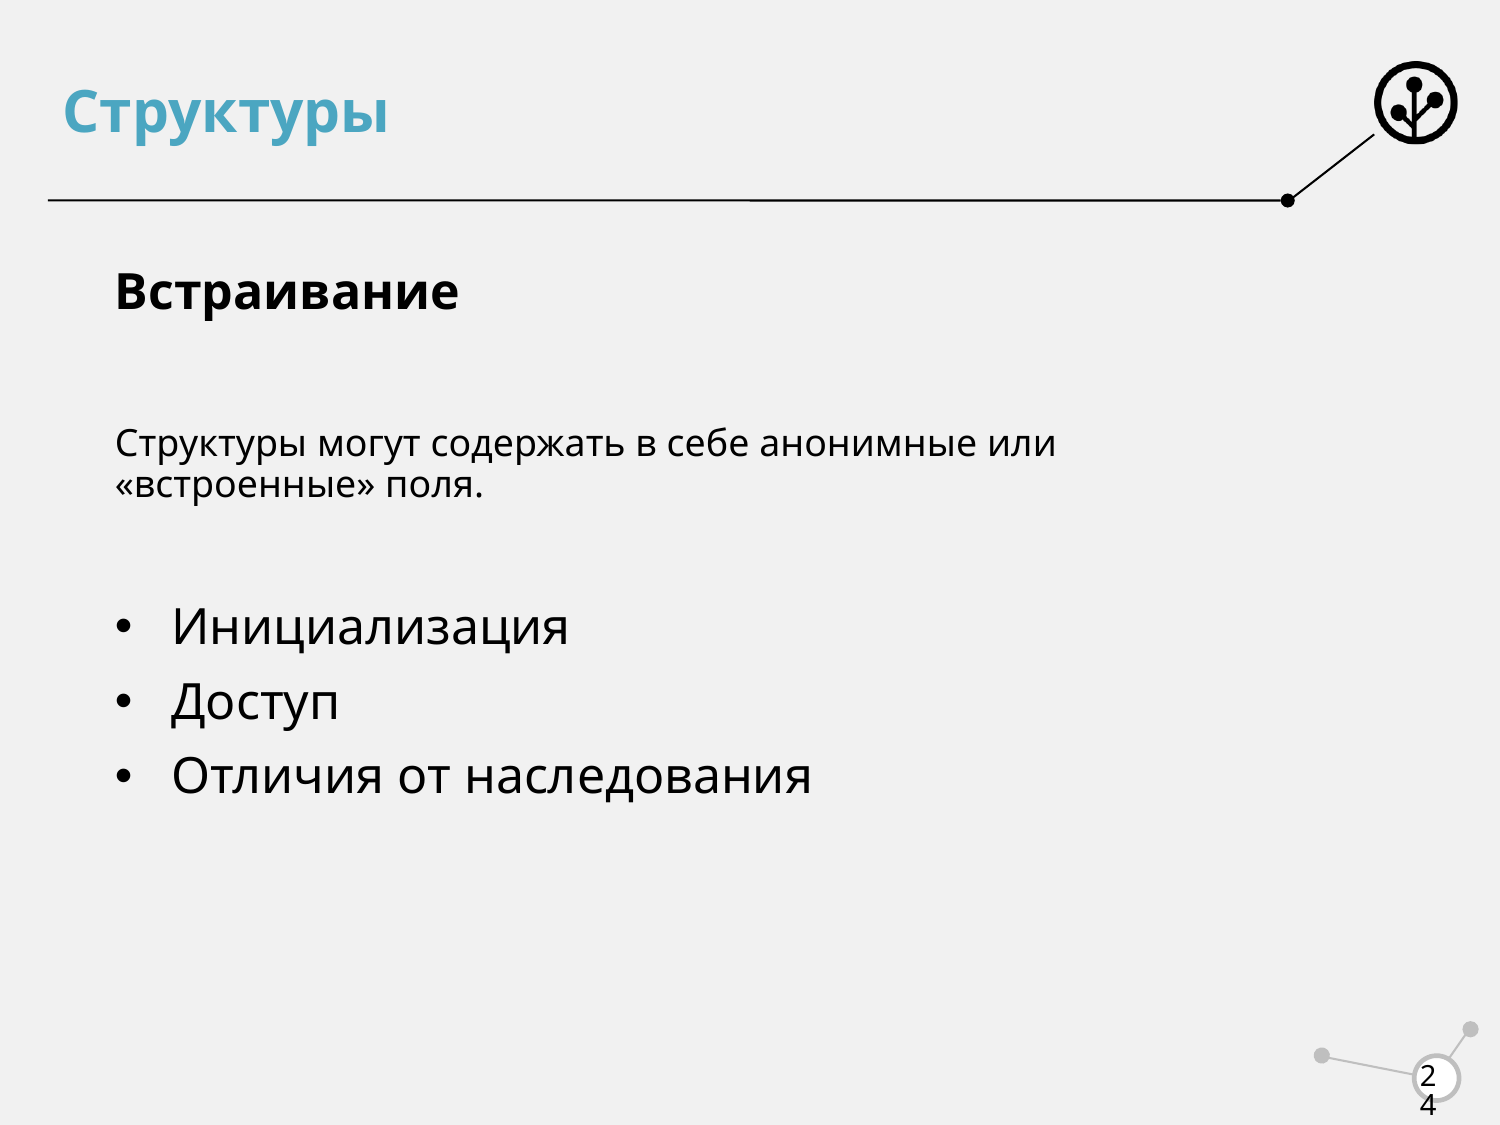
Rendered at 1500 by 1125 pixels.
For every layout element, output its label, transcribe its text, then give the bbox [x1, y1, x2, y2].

slide_number 24 [1404, 1047, 1468, 1108]
title Структуры [47, 42, 1281, 185]
list Структуры могут содержать в себе анонимные или «встроенные» поля. Инициализация Доступ Отличия от наследования [100, 417, 1336, 1010]
picture [1363, 24, 1464, 185]
list Встраивание [100, 259, 1336, 389]
